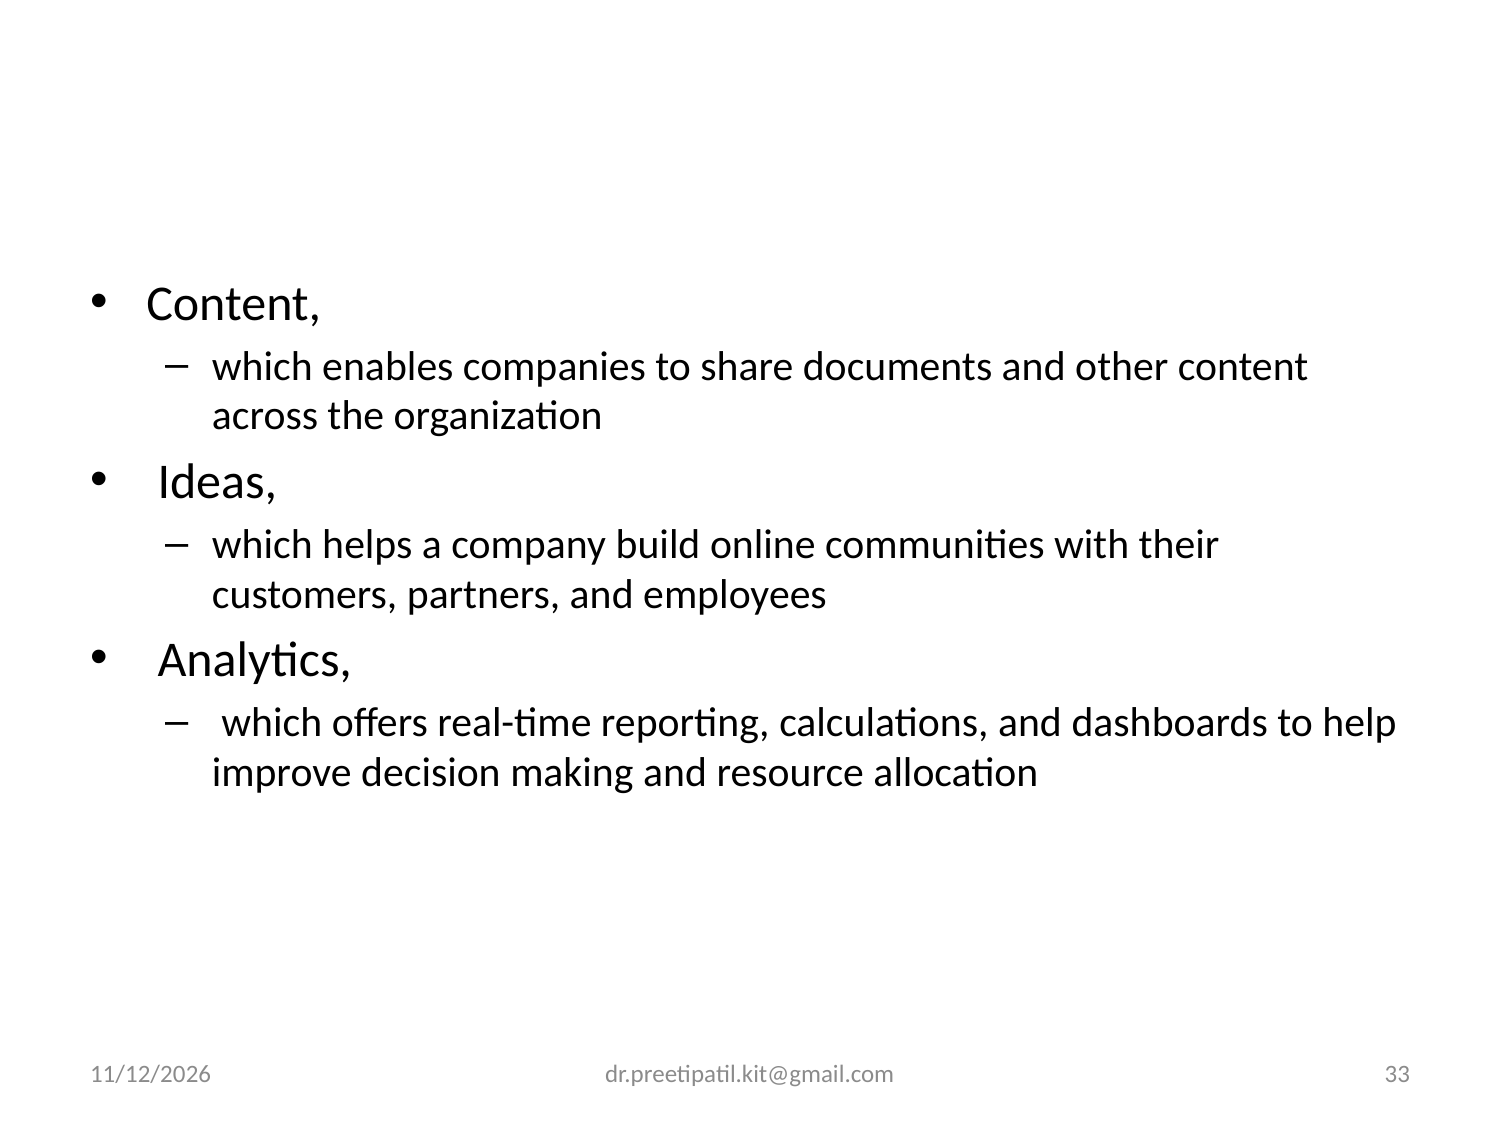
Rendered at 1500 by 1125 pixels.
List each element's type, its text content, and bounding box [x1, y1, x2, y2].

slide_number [75, 1042, 425, 1103]
list Content, which enables companies to share documents and other content across the organization Ideas, which helps a company build online communities with their customers, partners, and employees Analytics, which offers real-time reporting, calculations, and dashboards to help improve decision making and resource allocation [75, 262, 1425, 1005]
slide_number 33 [1074, 1042, 1425, 1103]
footer dr.preetipatil.kit@gmail.com [512, 1042, 988, 1103]
